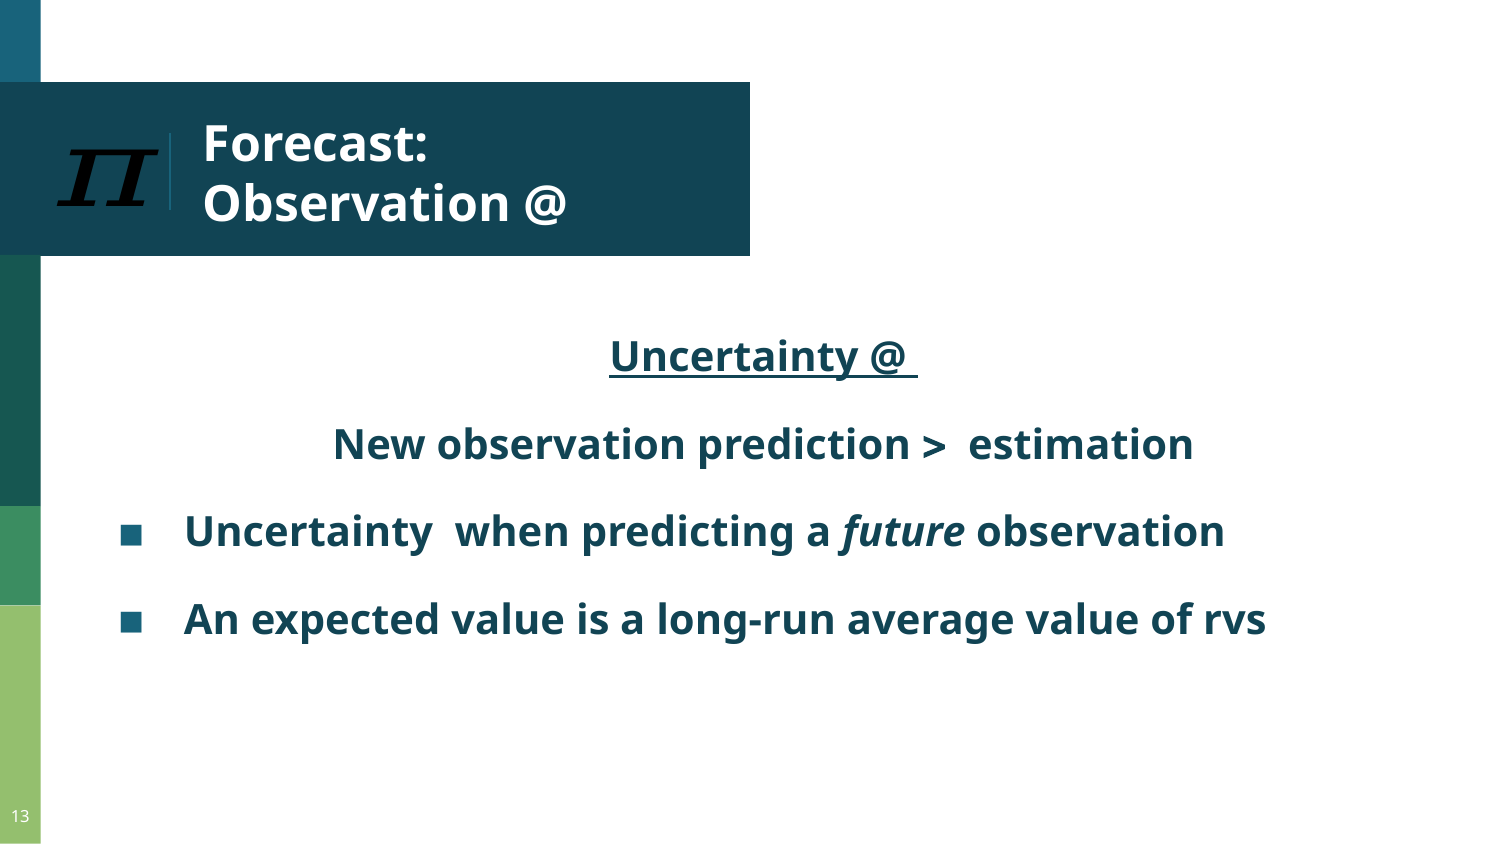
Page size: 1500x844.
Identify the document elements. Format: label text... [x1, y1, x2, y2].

slide_number 13 [0, 790, 49, 844]
